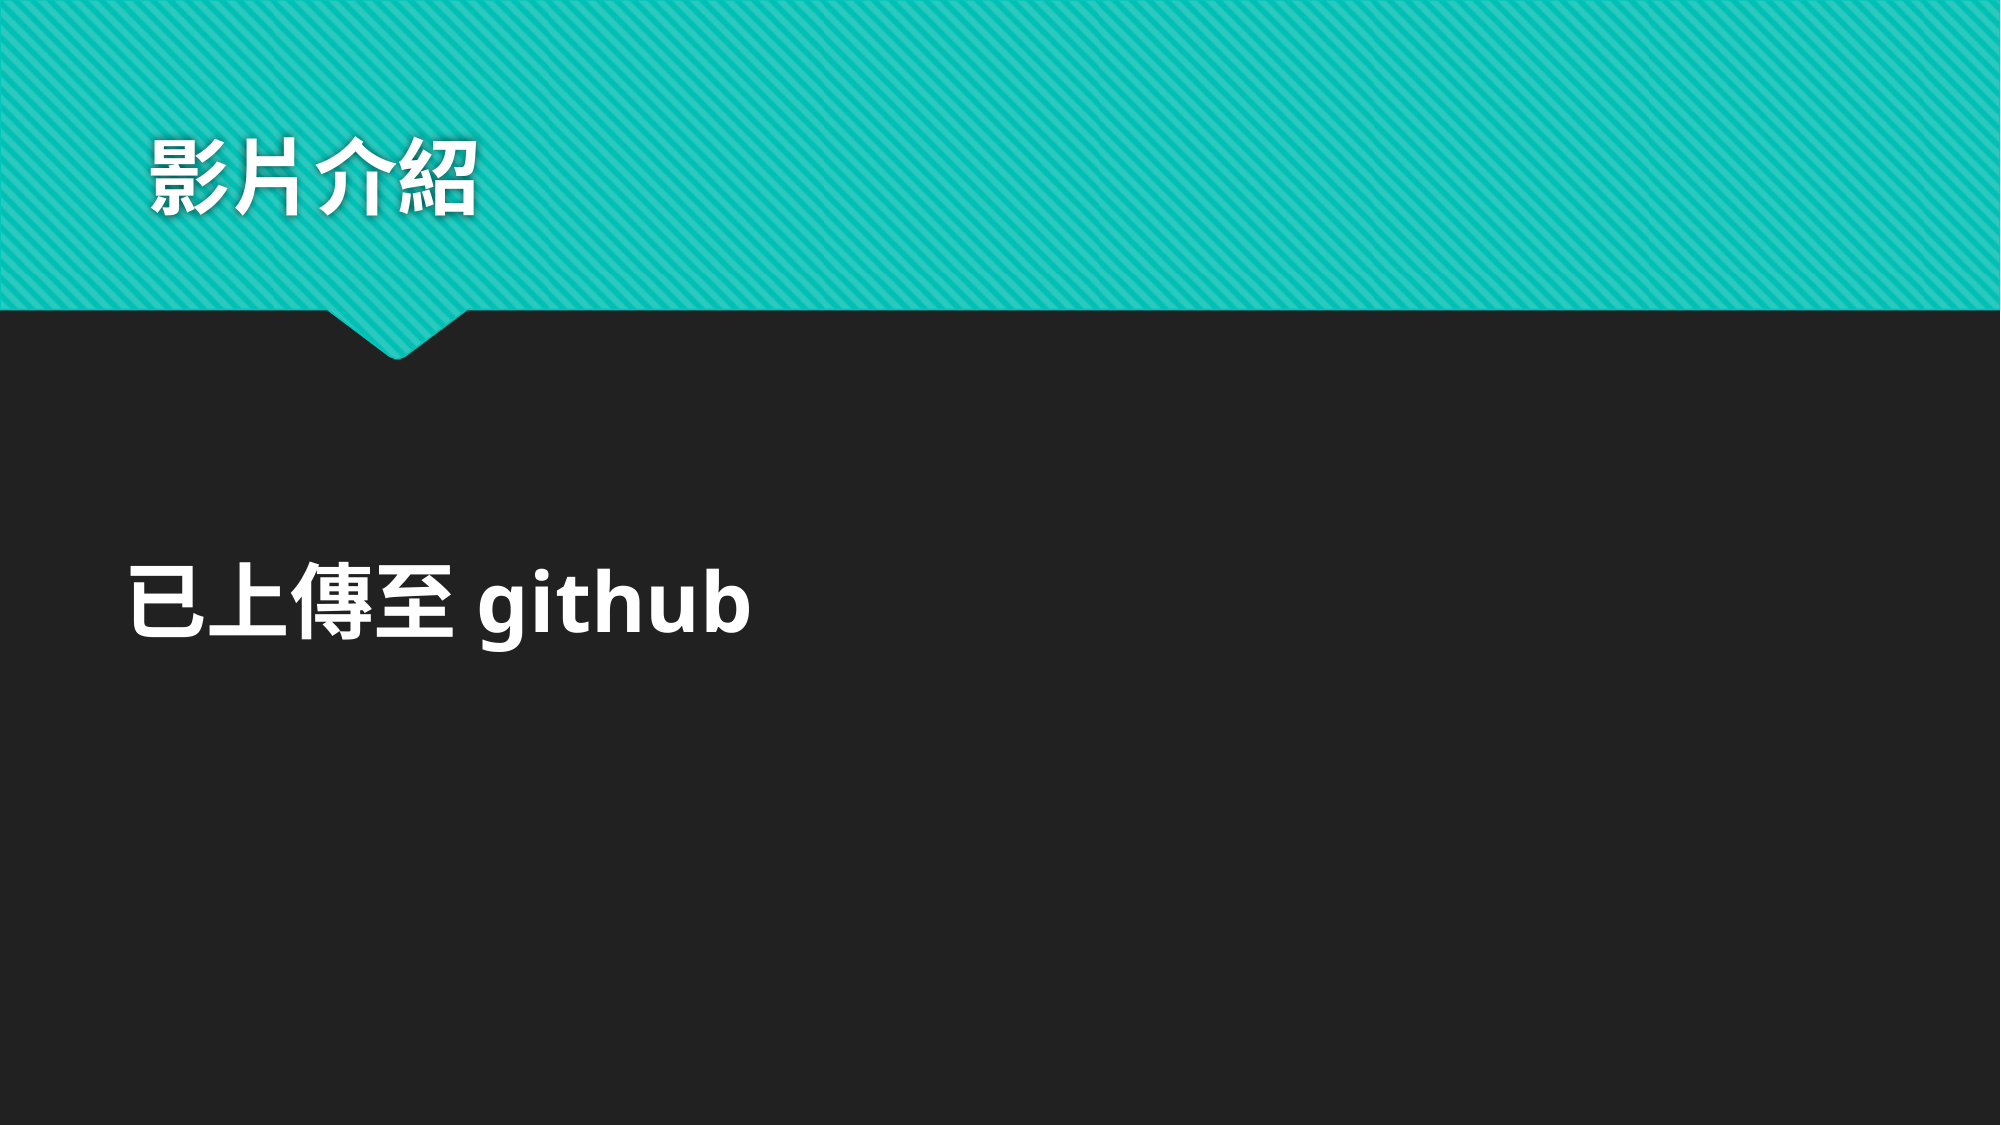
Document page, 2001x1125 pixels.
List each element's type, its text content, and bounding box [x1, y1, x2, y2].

text_box 已上傳至github [109, 542, 1891, 657]
title 影片介紹 [132, 73, 1868, 233]
